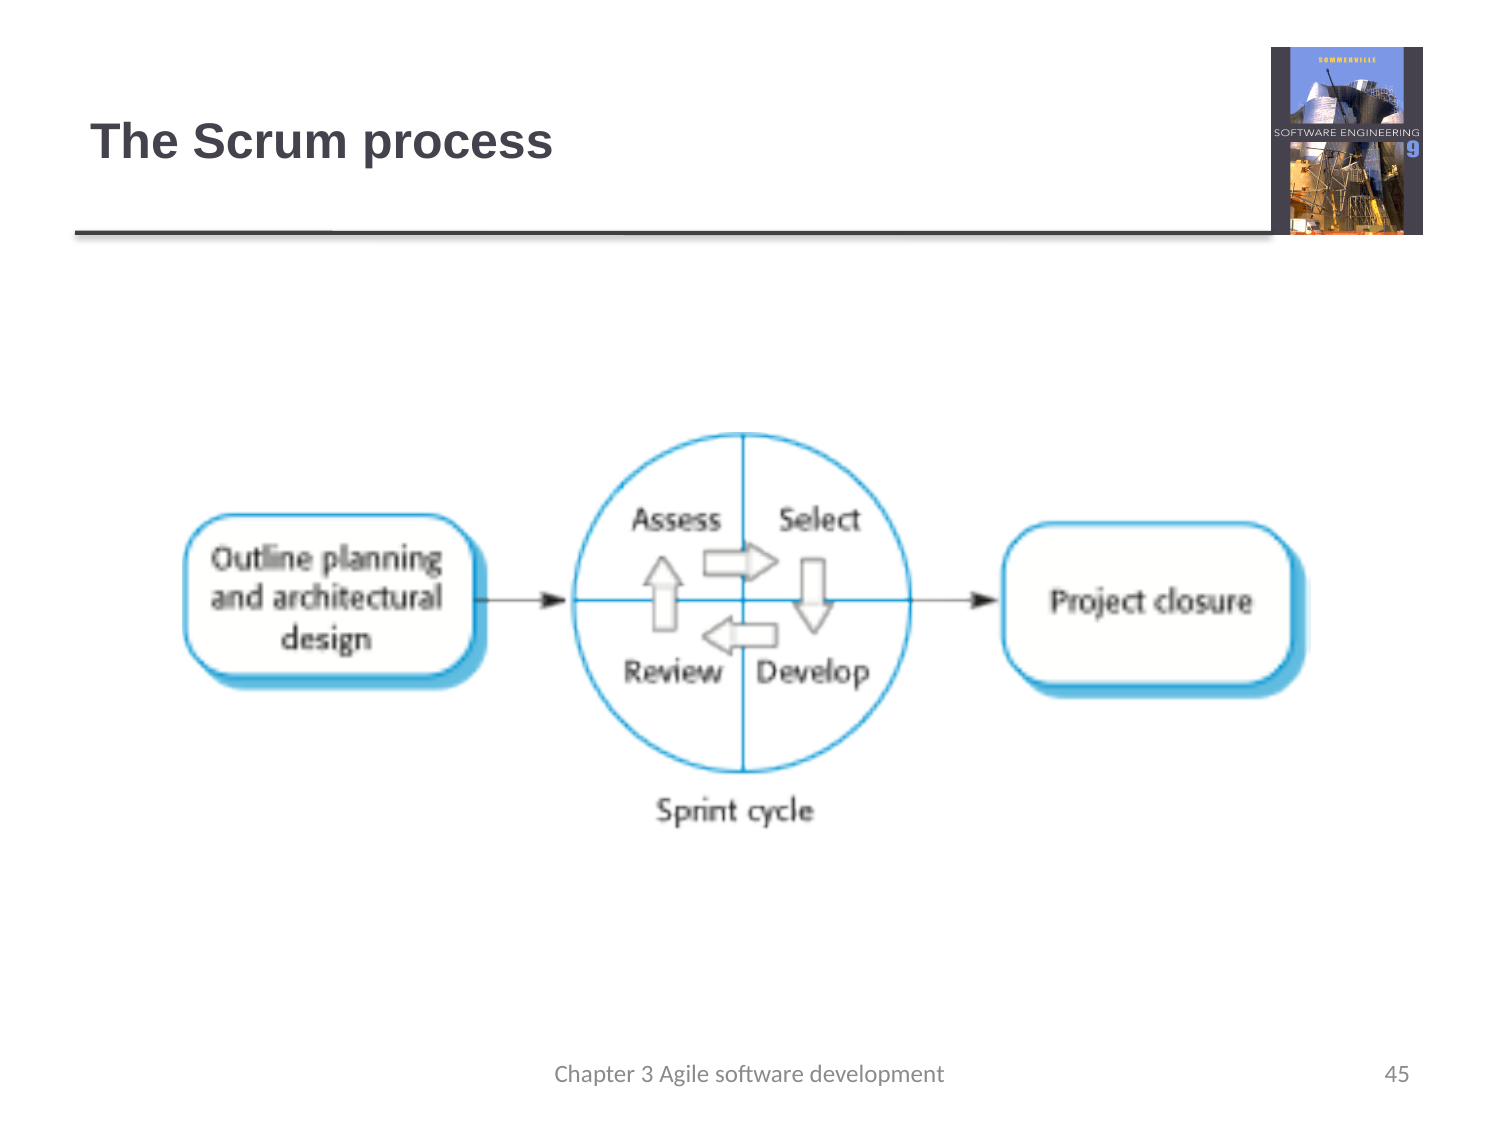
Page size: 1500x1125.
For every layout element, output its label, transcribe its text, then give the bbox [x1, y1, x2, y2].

picture [182, 432, 1311, 834]
footer Chapter 3 Agile software development [512, 1042, 988, 1103]
slide_number 45 [1074, 1042, 1425, 1103]
picture [1272, 47, 1423, 235]
title The Scrum process [74, 44, 1272, 233]
